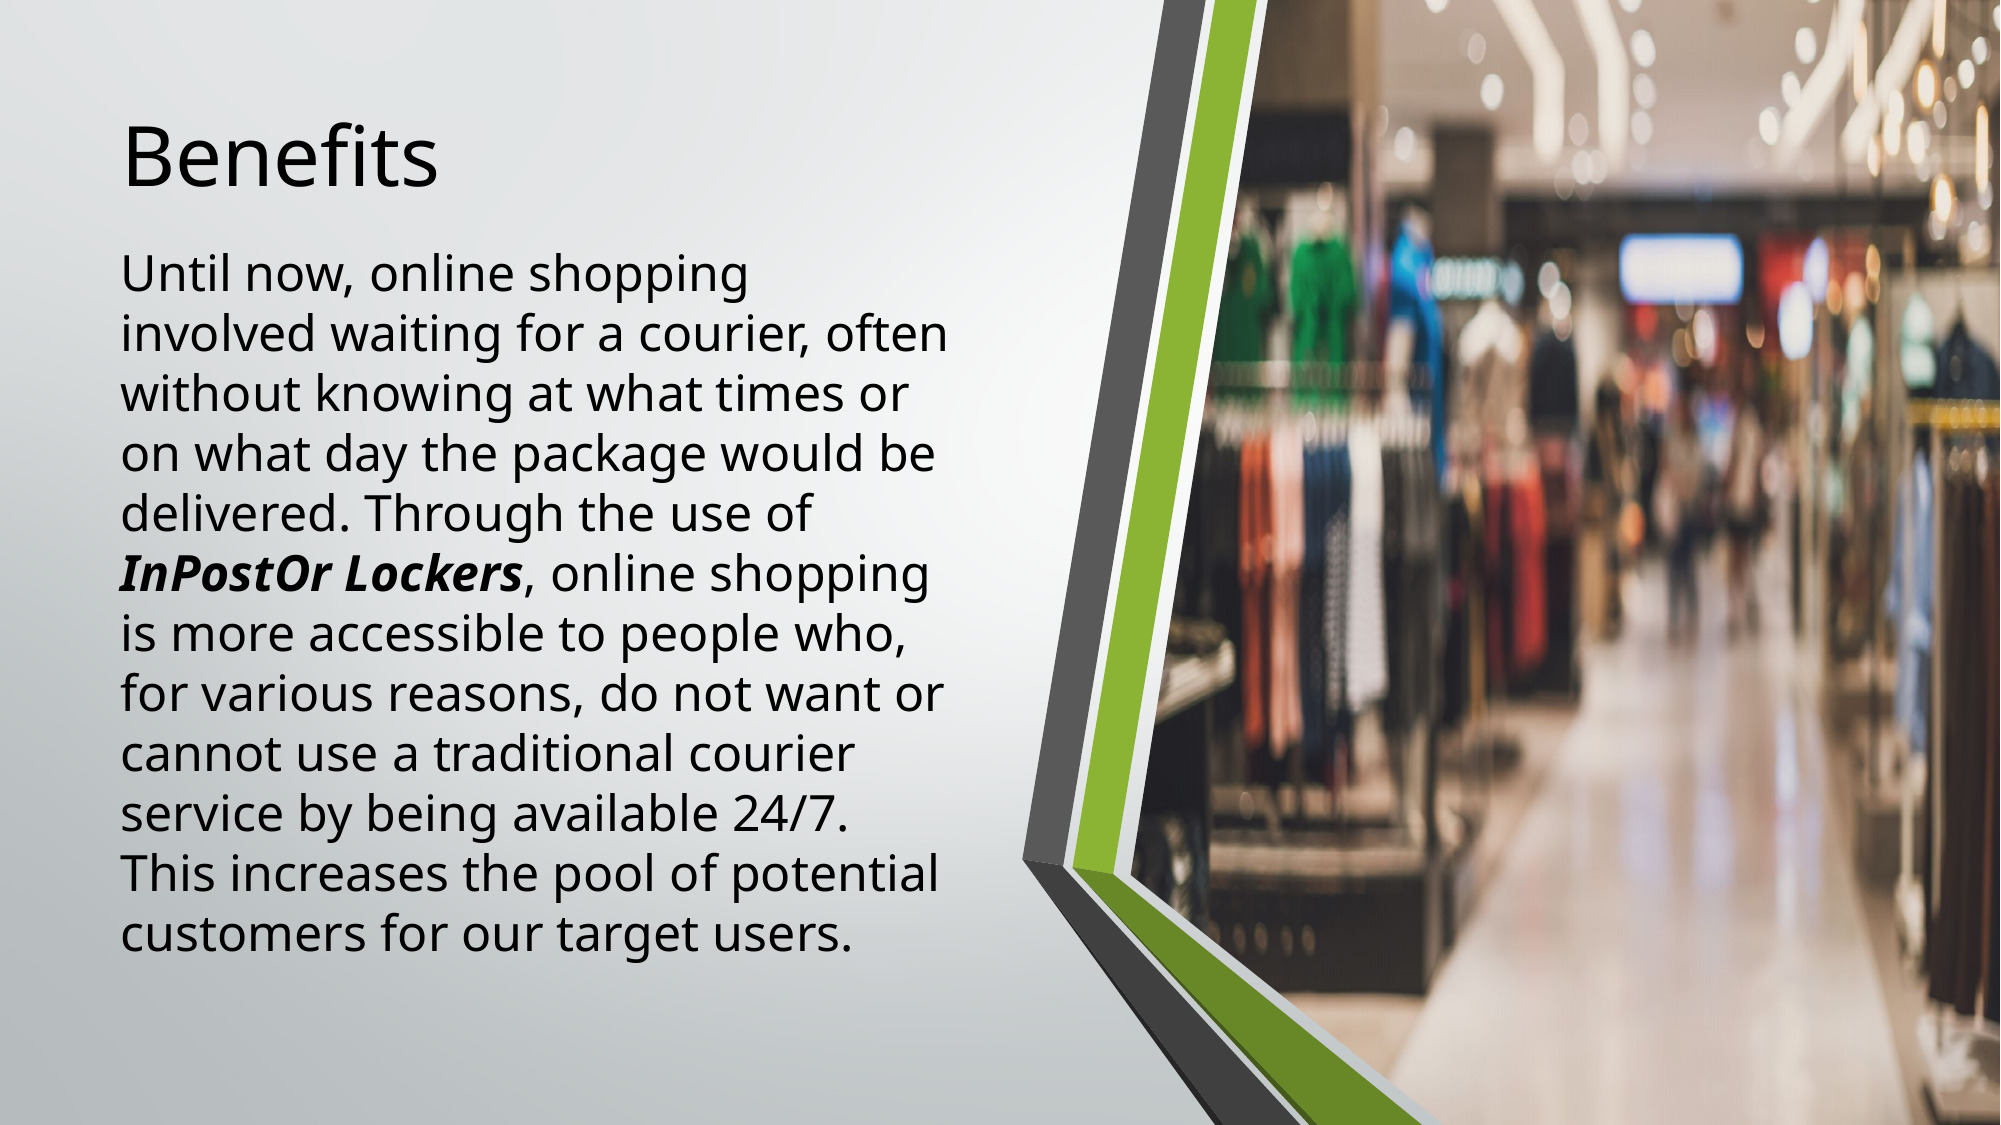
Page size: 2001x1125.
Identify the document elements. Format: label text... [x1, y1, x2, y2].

title Benefits [106, 55, 858, 251]
picture [1423, 0, 2000, 1125]
list Until now, online shopping involved waiting for a courier, often without knowing at what times or on what day the package would be delivered. Through the use of InPostOr Lockers, online shopping is more accessible to people who, for various reasons, do not want or cannot use a traditional courier service by being available 24/7. This increases the pool of potential customers for our target users. [105, 252, 969, 950]
text_box [0, 0, 1022, 1125]
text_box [1022, 0, 1423, 1125]
